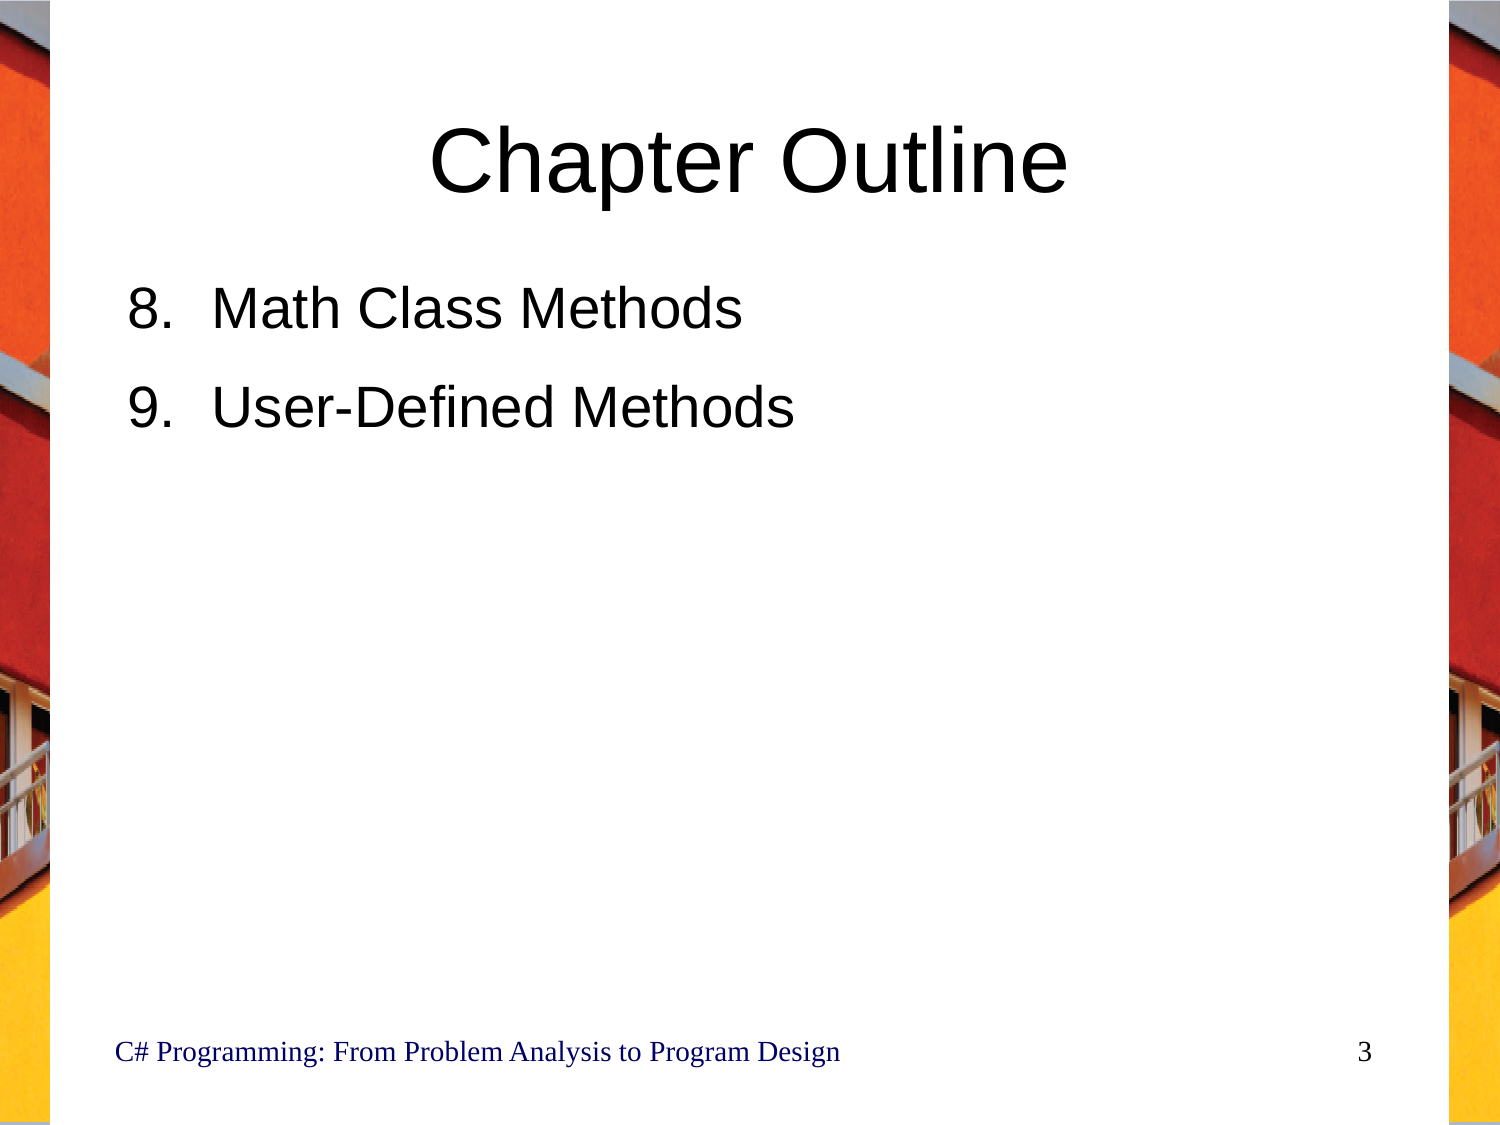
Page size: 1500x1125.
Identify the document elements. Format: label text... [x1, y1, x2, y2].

list Math Class Methods User-Defined Methods [112, 262, 1388, 976]
footer C# Programming: From Problem Analysis to Program Design [99, 1024, 988, 1101]
picture [0, 0, 50, 1125]
slide_number 3 [1074, 1024, 1388, 1101]
picture [1449, 0, 1500, 1125]
title Chapter Outline [112, 62, 1388, 251]
